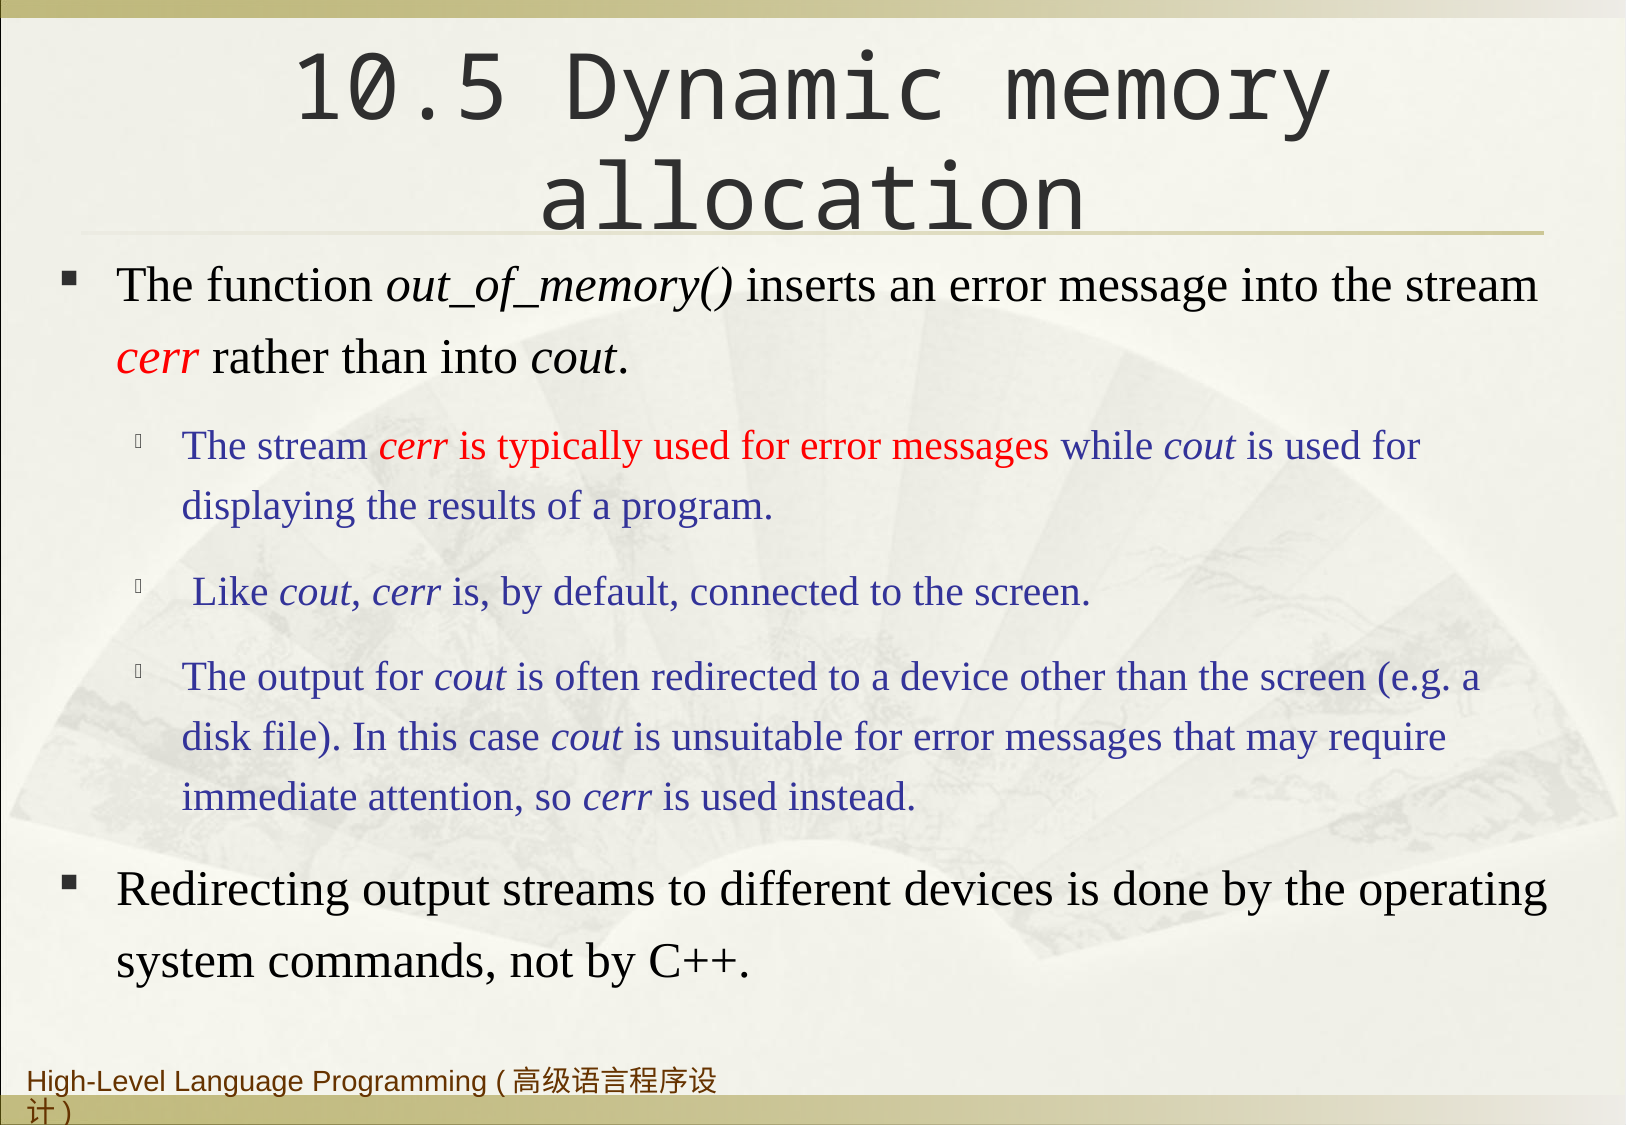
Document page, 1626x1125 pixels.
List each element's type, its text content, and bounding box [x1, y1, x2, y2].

title 10.5 Dynamic memory allocation [81, 44, 1544, 231]
picture [0, 0, 1626, 1125]
list The function out_of_memory() inserts an error message into the stream cerr rather than into cout. The stream cerr is typically used for error messages while cout is used for displaying the results of a program. Like cout, cerr is, by default, connected to the screen. The output for cout is often redirected to a device other than the screen (e.g. a disk file). In this case cout is unsuitable for error messages that may require immediate attention, so cerr is used instead. Redirecting output streams to different devices is done by the operating system commands, not by C++. [44, 231, 1569, 1001]
